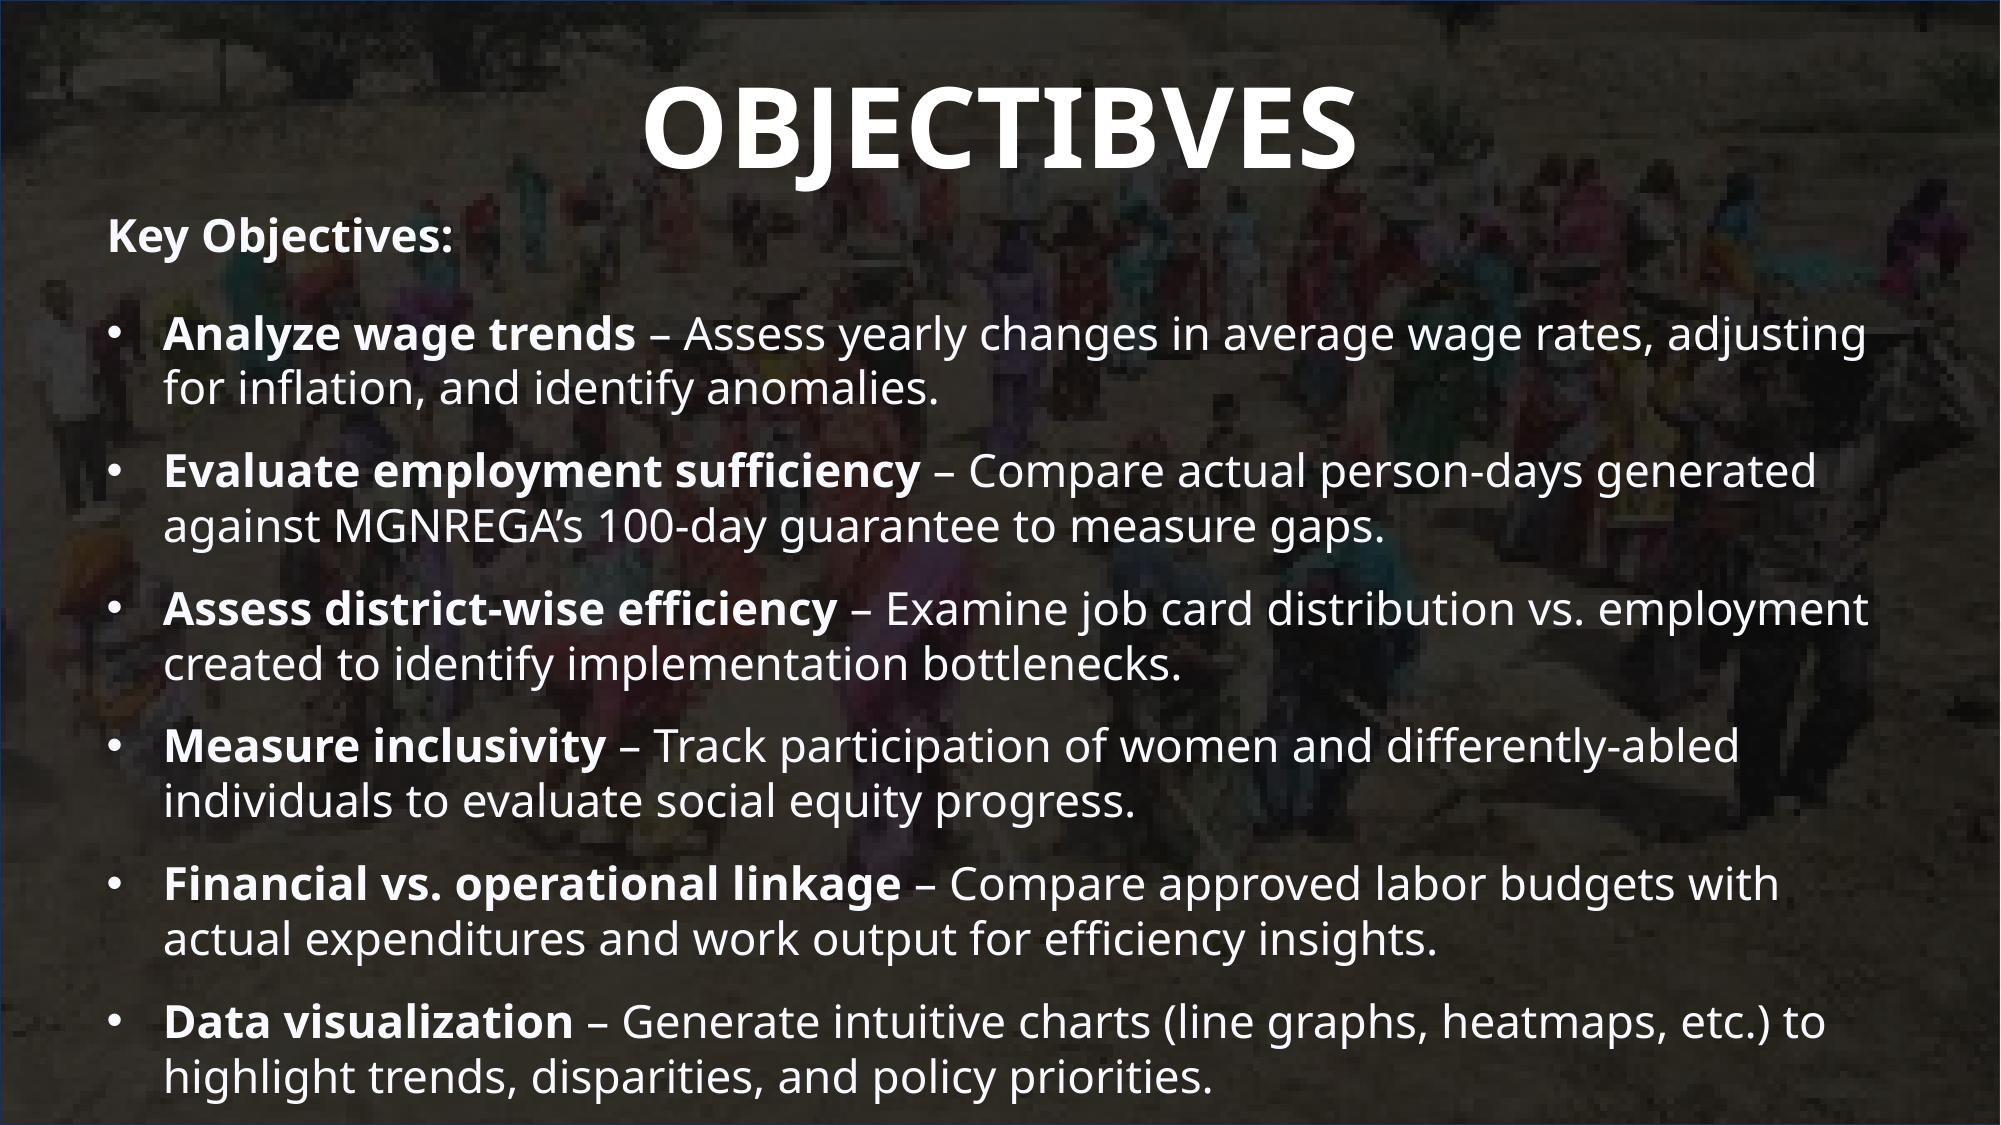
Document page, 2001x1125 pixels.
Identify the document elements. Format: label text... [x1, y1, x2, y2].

text_box Key Objectives: Analyze wage trends – Assess yearly changes in average wage rates, adjusting for inflation, and identify anomalies. Evaluate employment sufficiency – Compare actual person-days generated against MGNREGA’s 100-day guarantee to measure gaps. Assess district-wise efficiency – Examine job card distribution vs. employment created to identify implementation bottlenecks. Measure inclusivity – Track participation of women and differently-abled individuals to evaluate social equity progress. Financial vs. operational linkage – Compare approved labor budgets with actual expenditures and work output for efficiency insights. Data visualization – Generate intuitive charts (line graphs, heatmaps, etc.) to highlight trends, disparities, and policy priorities. Goal: Provide evidence-based insights to improve rural employment policies in Assam. [91, 198, 1933, 1125]
title OBJECTIBVES [501, 52, 1499, 198]
text_box [0, 0, 2000, 1125]
